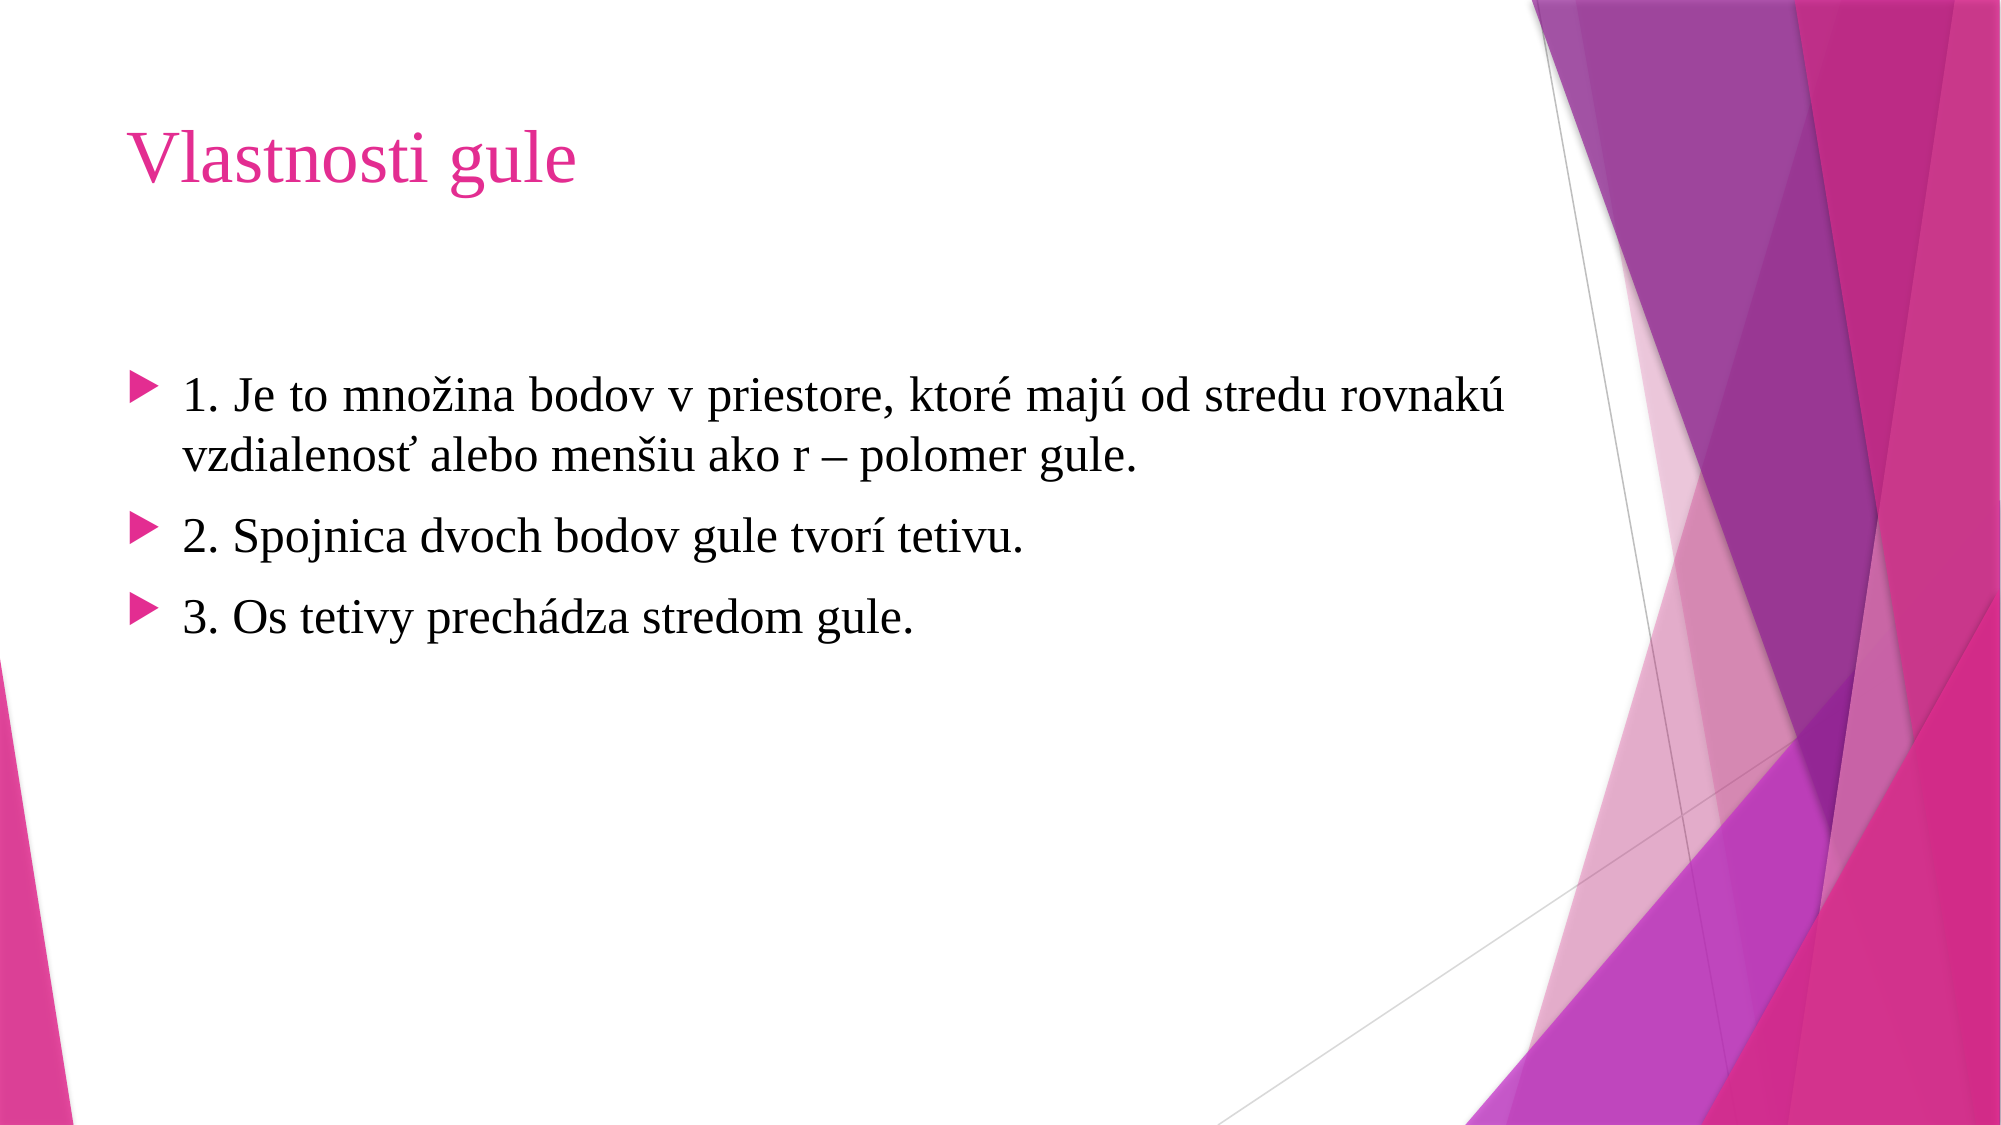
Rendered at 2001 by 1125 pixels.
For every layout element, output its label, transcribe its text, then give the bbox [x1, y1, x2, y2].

list 1. Je to množina bodov v priestore, ktoré majú od stredu rovnakú vzdialenosť alebo menšiu ako r – polomer gule. 2. Spojnica dvoch bodov gule tvorí tetivu. 3. Os tetivy prechádza stredom gule. [111, 354, 1522, 992]
title Vlastnosti gule [111, 99, 1522, 317]
